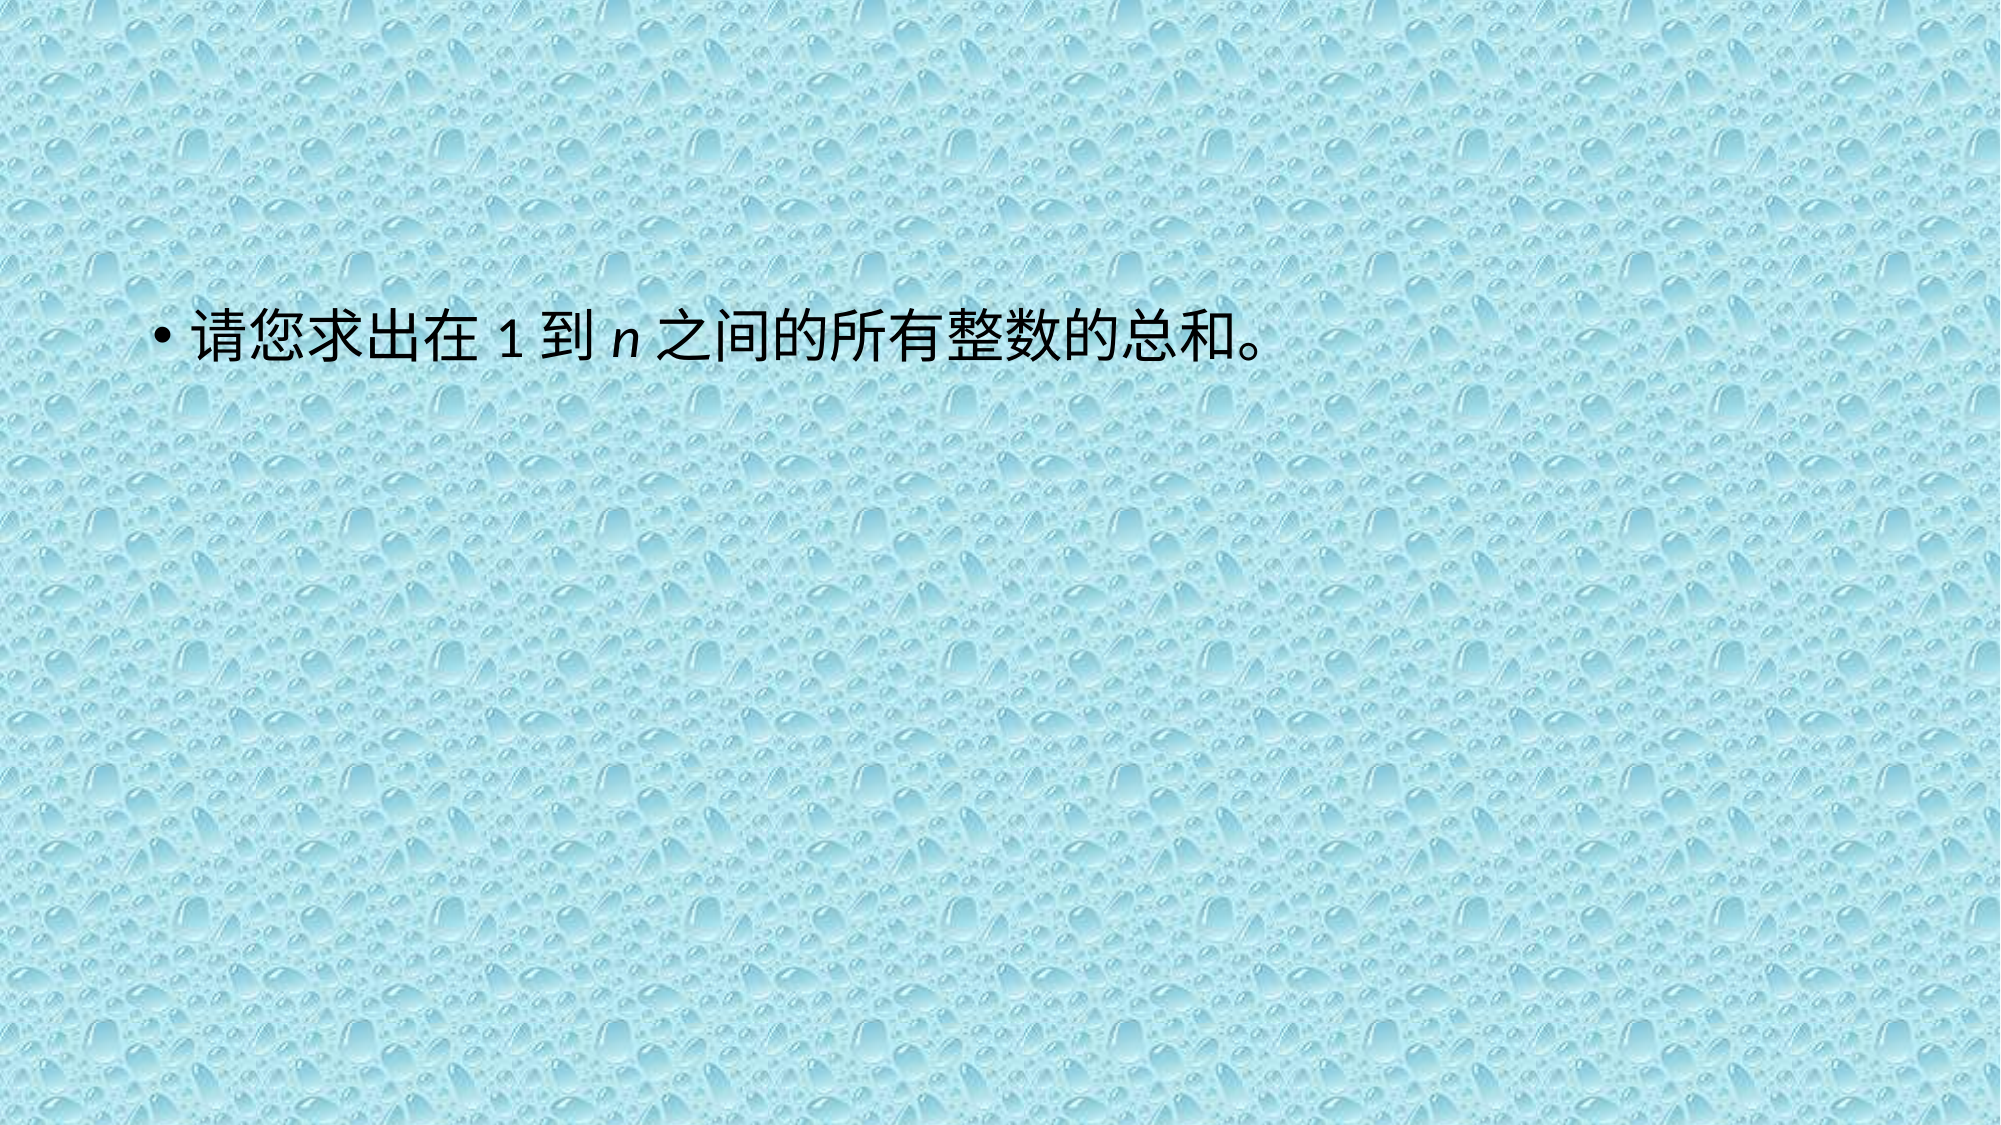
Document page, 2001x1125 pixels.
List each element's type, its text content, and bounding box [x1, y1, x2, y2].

picture [0, 0, 2001, 1125]
list 请您求出在1到n之间的所有整数的总和。 [137, 299, 1863, 1014]
